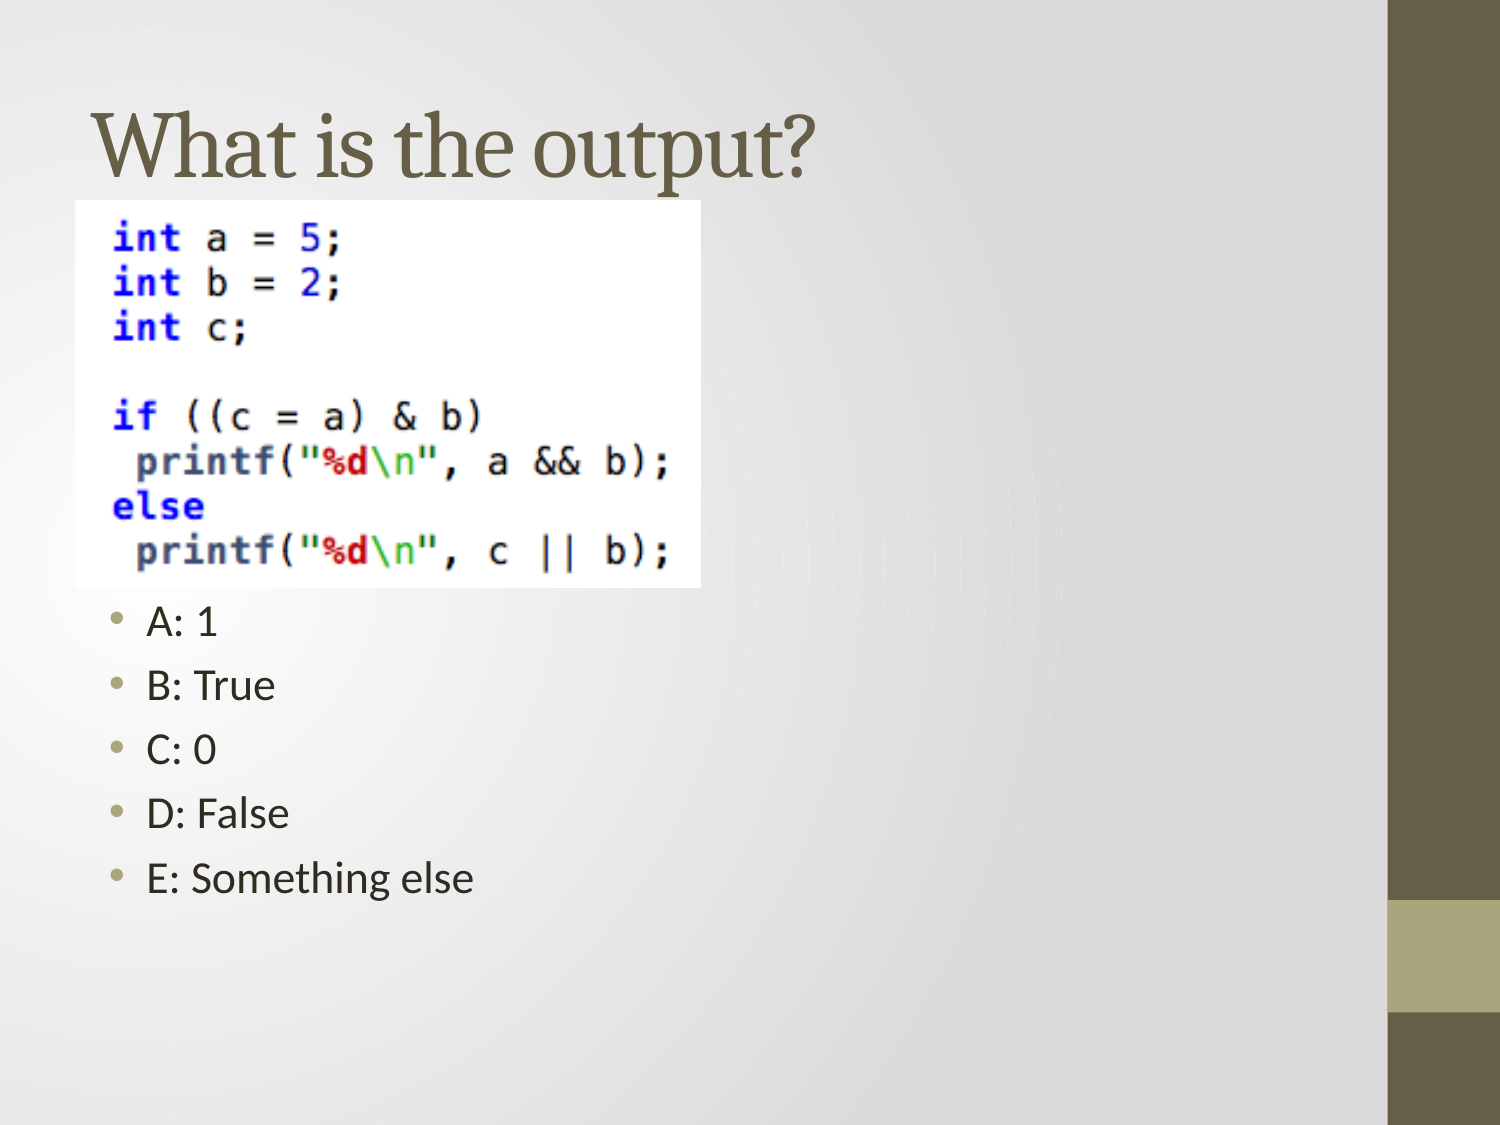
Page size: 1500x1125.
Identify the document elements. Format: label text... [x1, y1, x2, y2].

picture [74, 200, 702, 589]
title What is the output? [75, 45, 1325, 233]
list A: 1 B: True C: 0 D: False E: Something else [75, 262, 1325, 1050]
